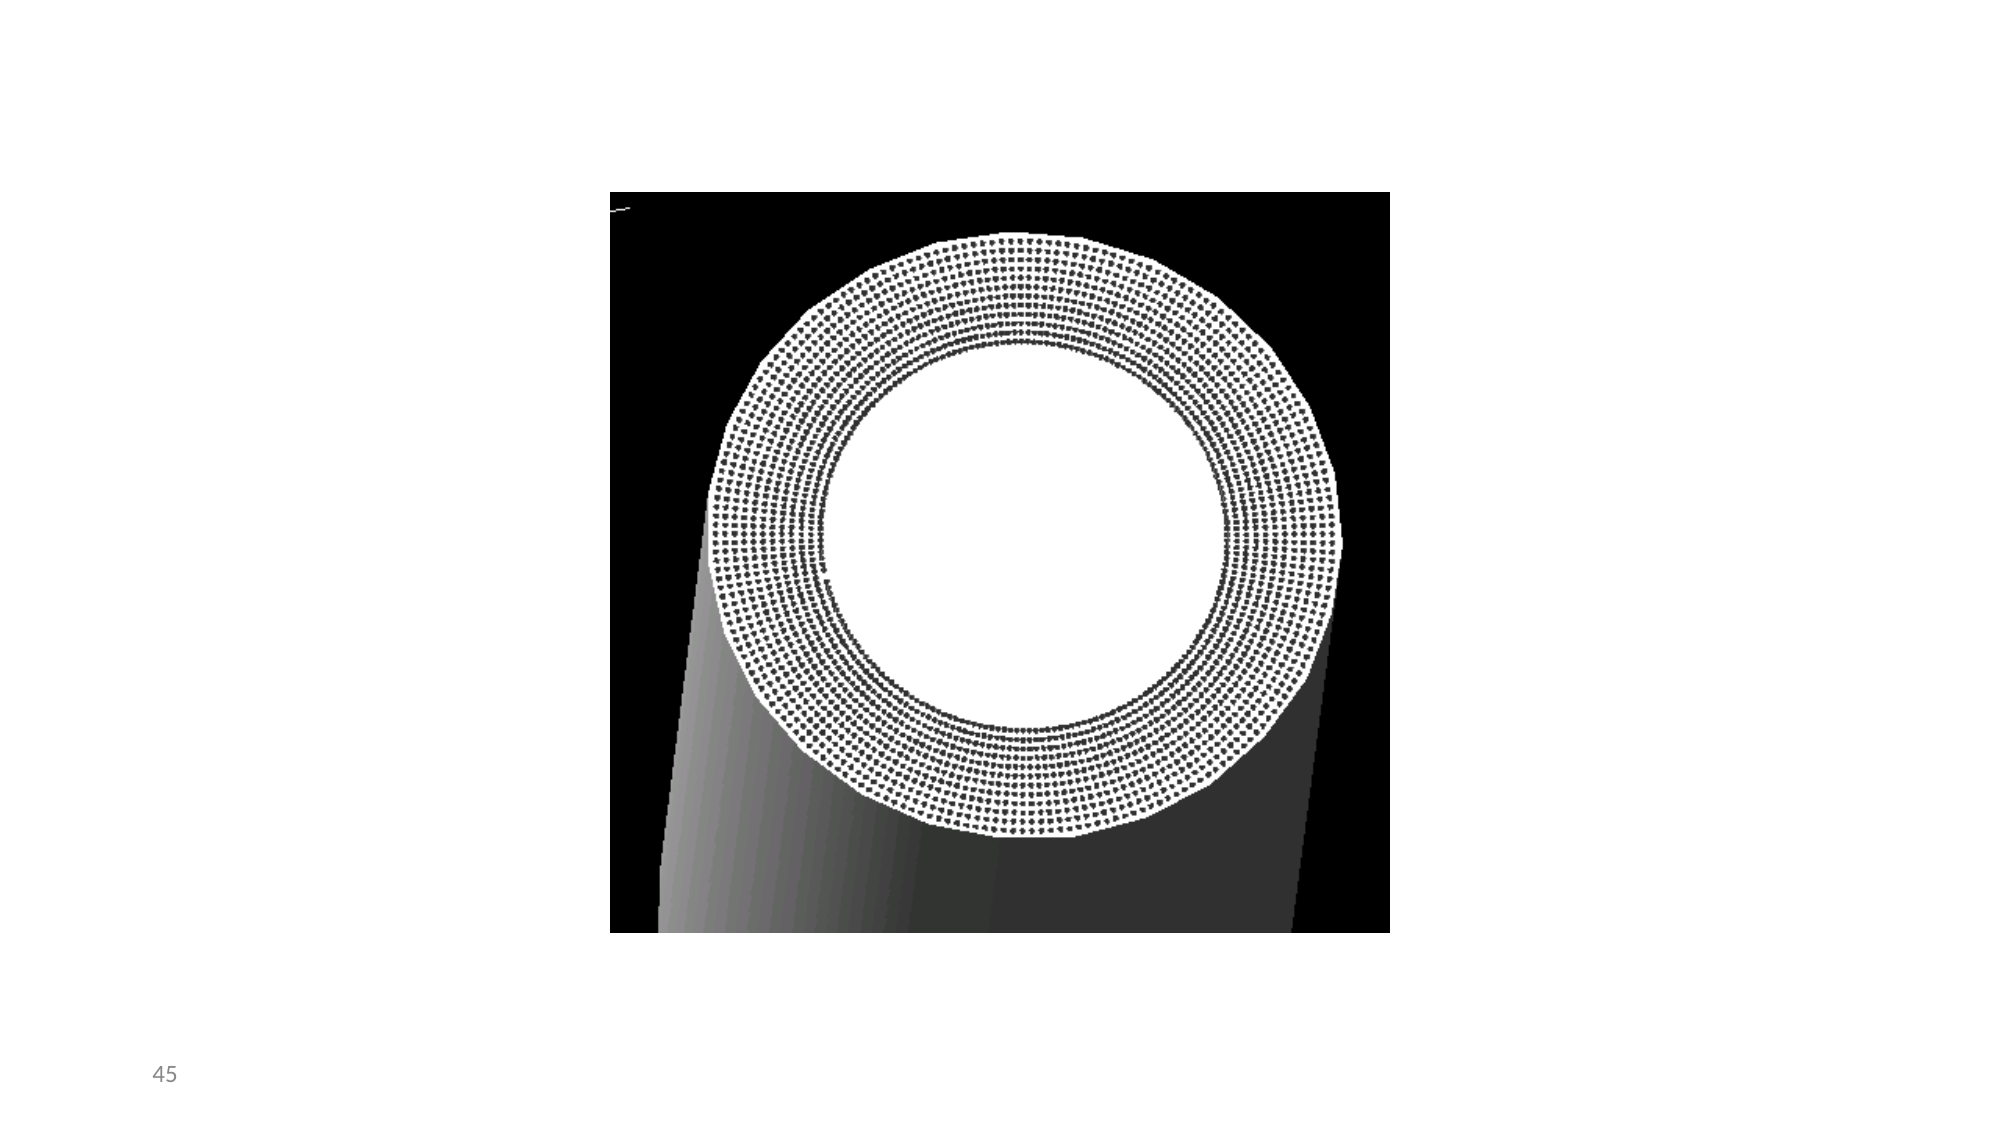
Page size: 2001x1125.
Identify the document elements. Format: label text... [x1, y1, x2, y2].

picture [609, 191, 1391, 933]
slide_number ‹#› [137, 1042, 588, 1103]
